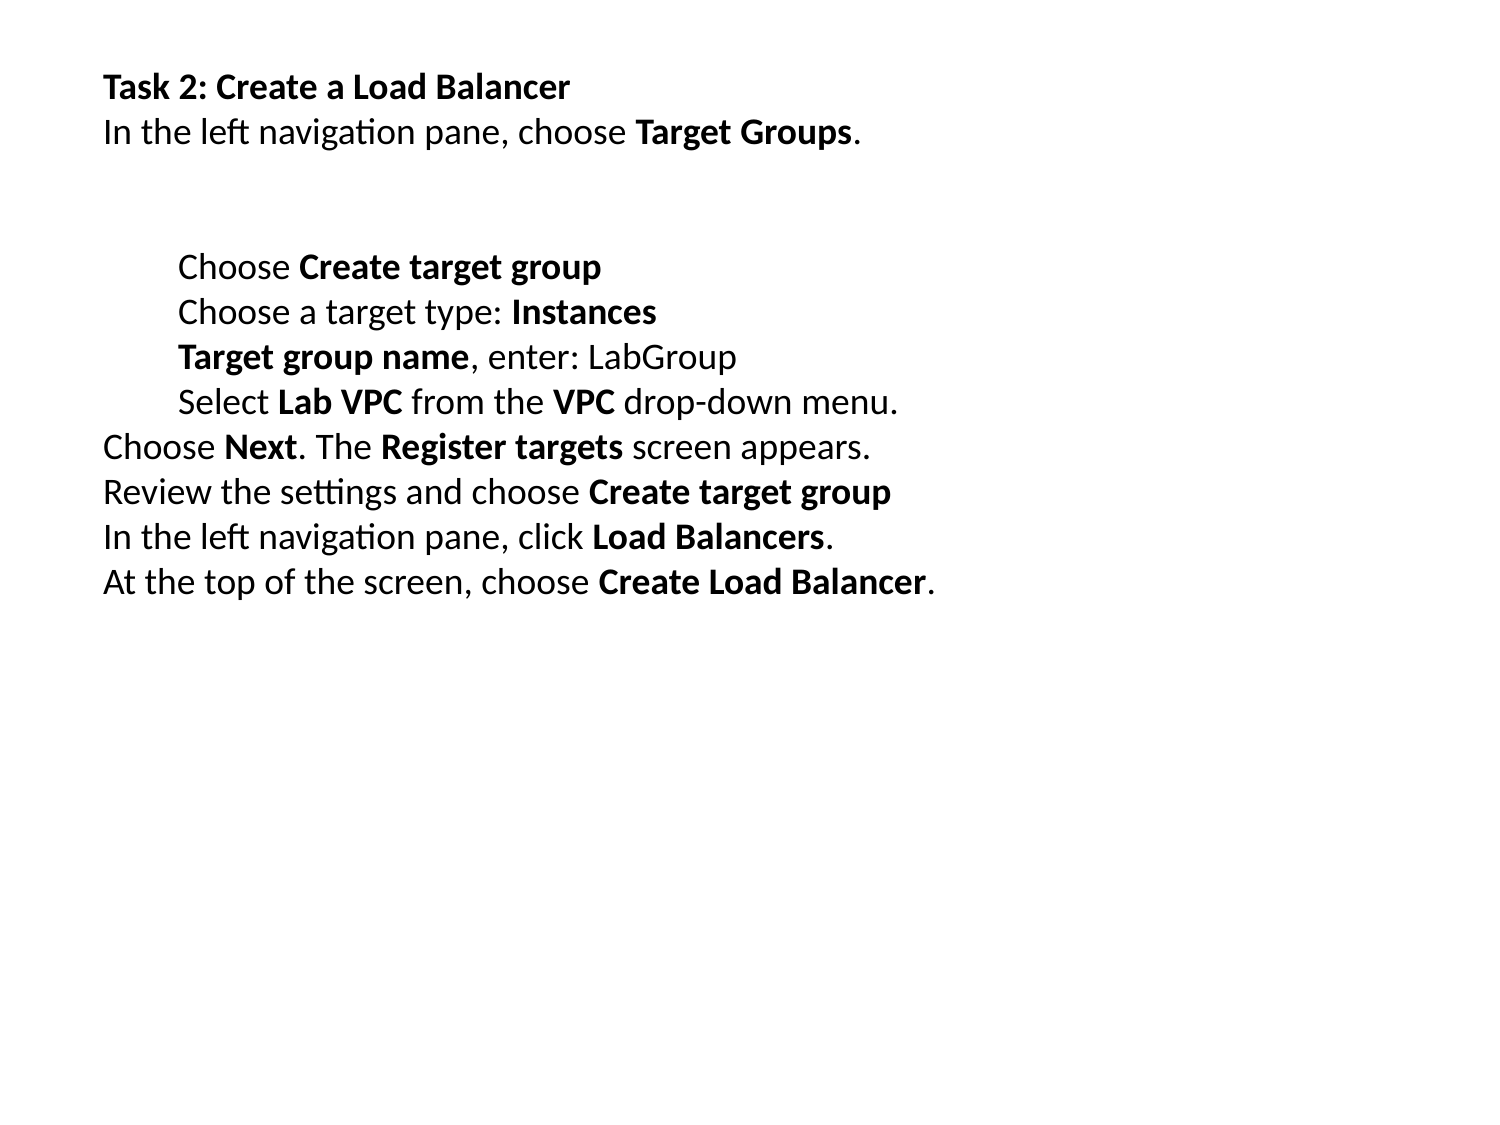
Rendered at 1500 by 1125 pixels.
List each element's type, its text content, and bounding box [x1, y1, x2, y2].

text_box Task 2: Create a Load Balancer In the left navigation pane, choose Target Groups. Choose Create target group Choose a target type: Instances Target group name, enter: LabGroup Select Lab VPC from the VPC drop-down menu. Choose Next. The Register targets screen appears. Review the settings and choose Create target group In the left navigation pane, click Load Balancers. At the top of the screen, choose Create Load Balancer. [88, 54, 1376, 880]
